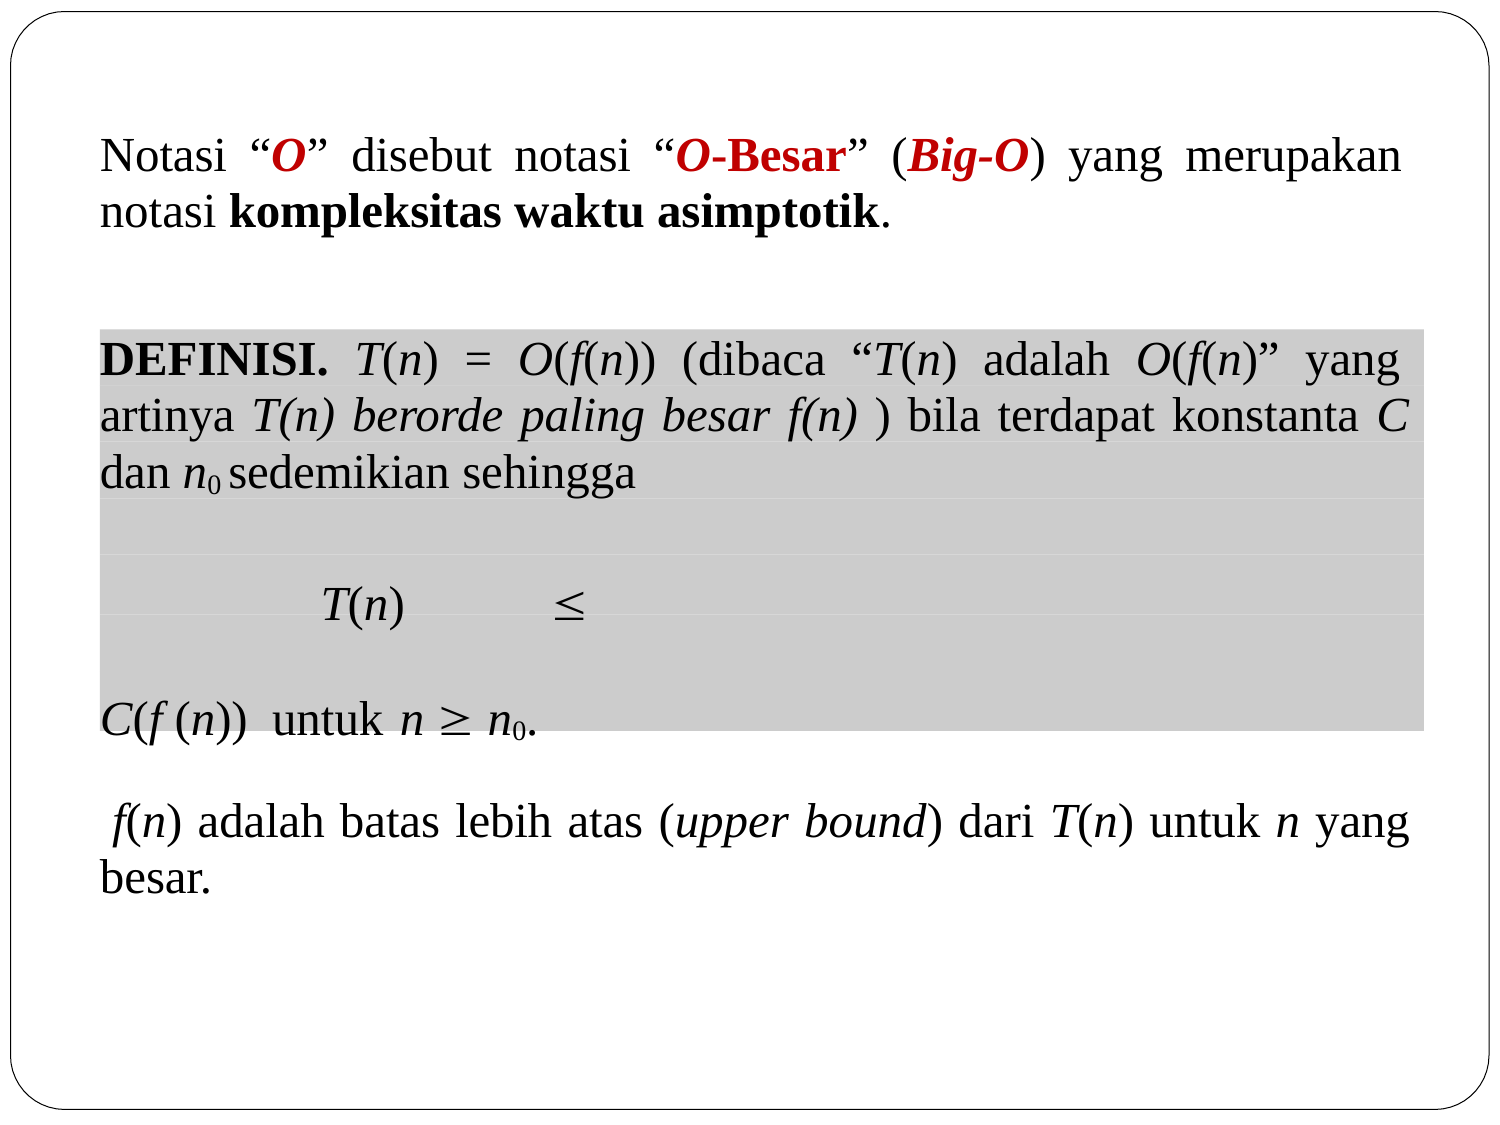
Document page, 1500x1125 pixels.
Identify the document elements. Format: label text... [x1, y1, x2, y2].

text_box Notasi “O” disebut notasi “O-Besar” (Big-O) yang merupakan notasi kompleksitas waktu asimptotik. DEFINISI. T(n) = O(f(n)) (dibaca “T(n) adalah O(f(n)” yang artinya T(n) berorde paling besar f(n) ) bila terdapat konstanta C dan n0 sedemikian sehingga T(n)  C(f (n)) untuk n  n0. f(n) adalah batas lebih atas (upper bound) dari T(n) untuk n yang besar. [85, 118, 1435, 904]
